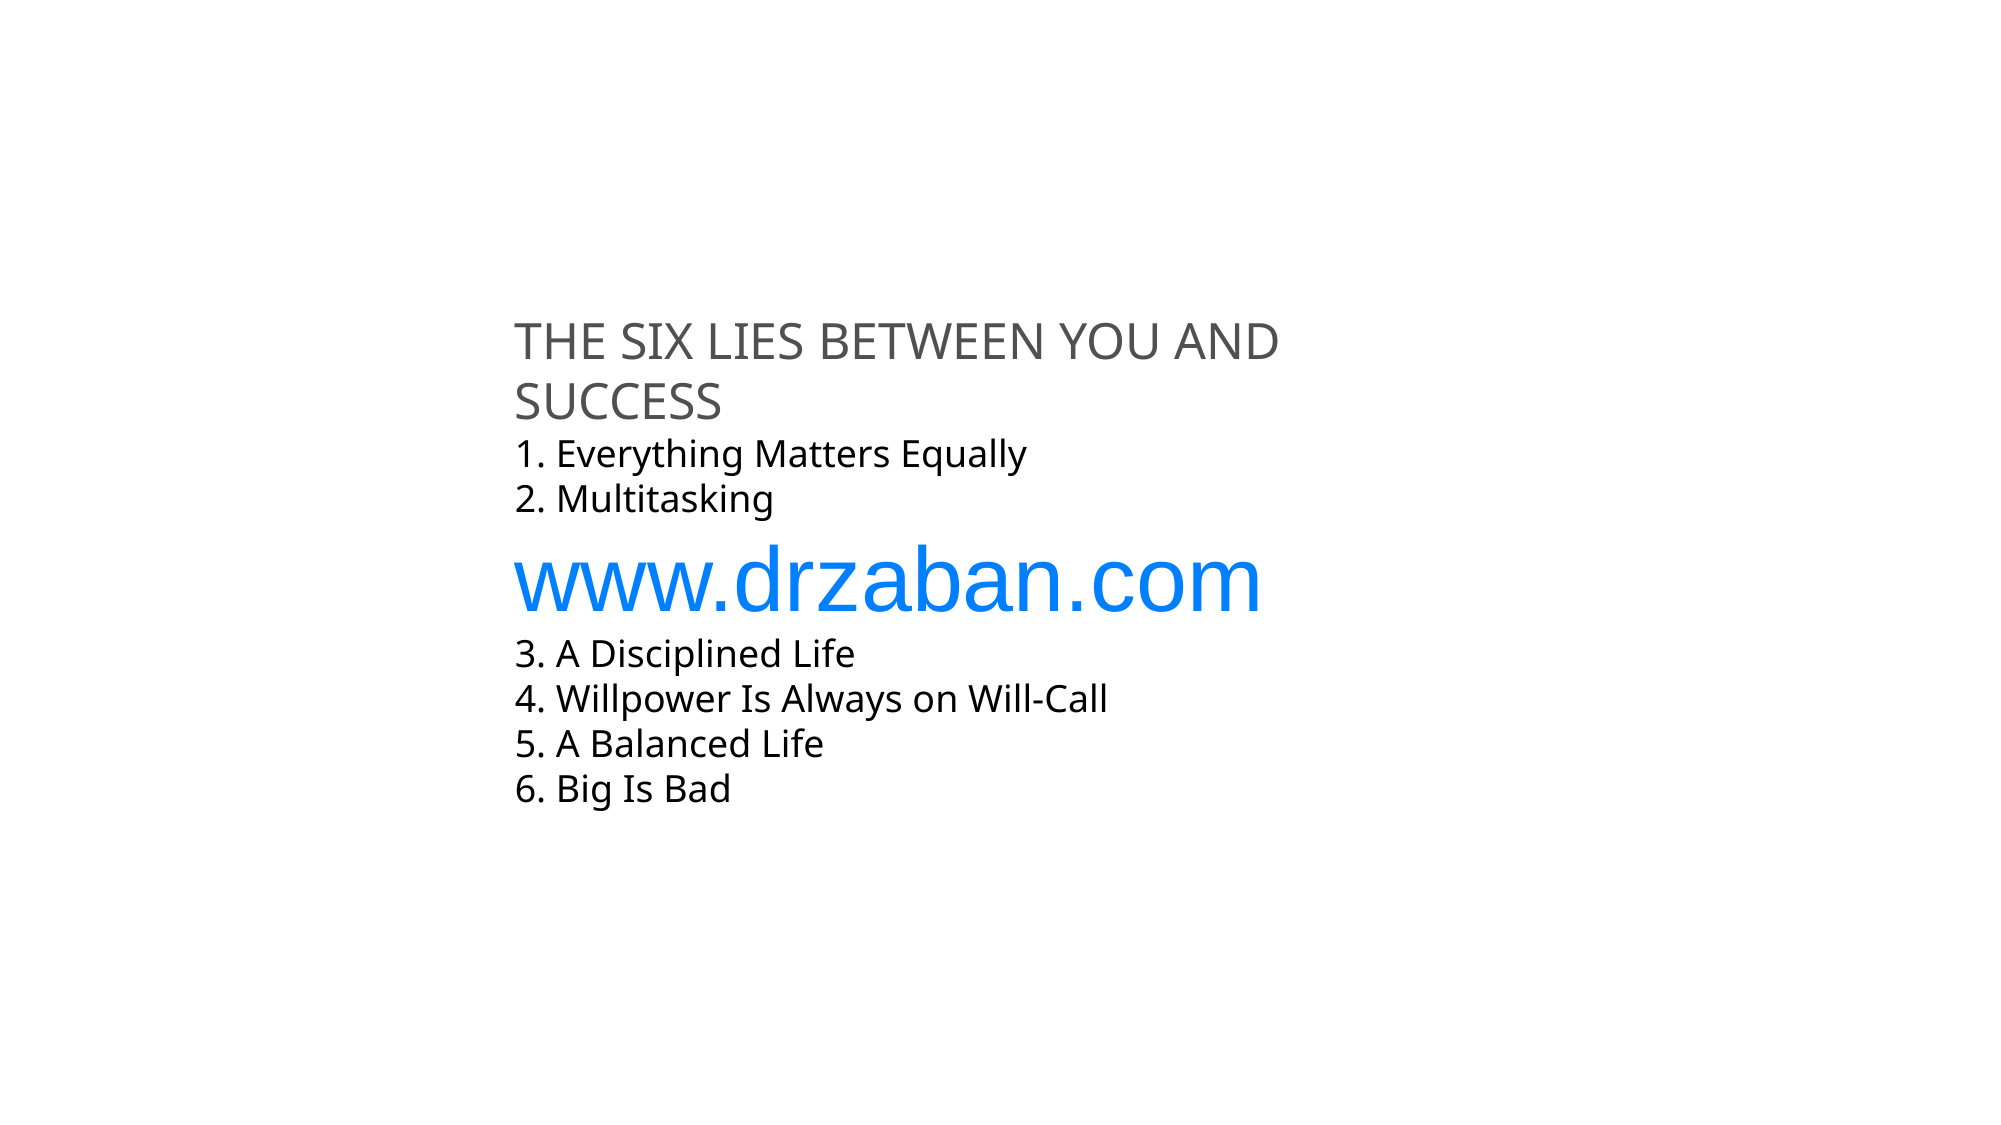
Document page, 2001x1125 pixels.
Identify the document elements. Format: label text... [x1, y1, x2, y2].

text_box THE SIX LIES BETWEEN YOU AND SUCCESS 1. Everything Matters Equally 2. Multitasking www.drzaban.com 3. A Disciplined Life 4. Willpower Is Always on Will-Call 5. A Balanced Life 6. Big Is Bad [500, 302, 1500, 818]
